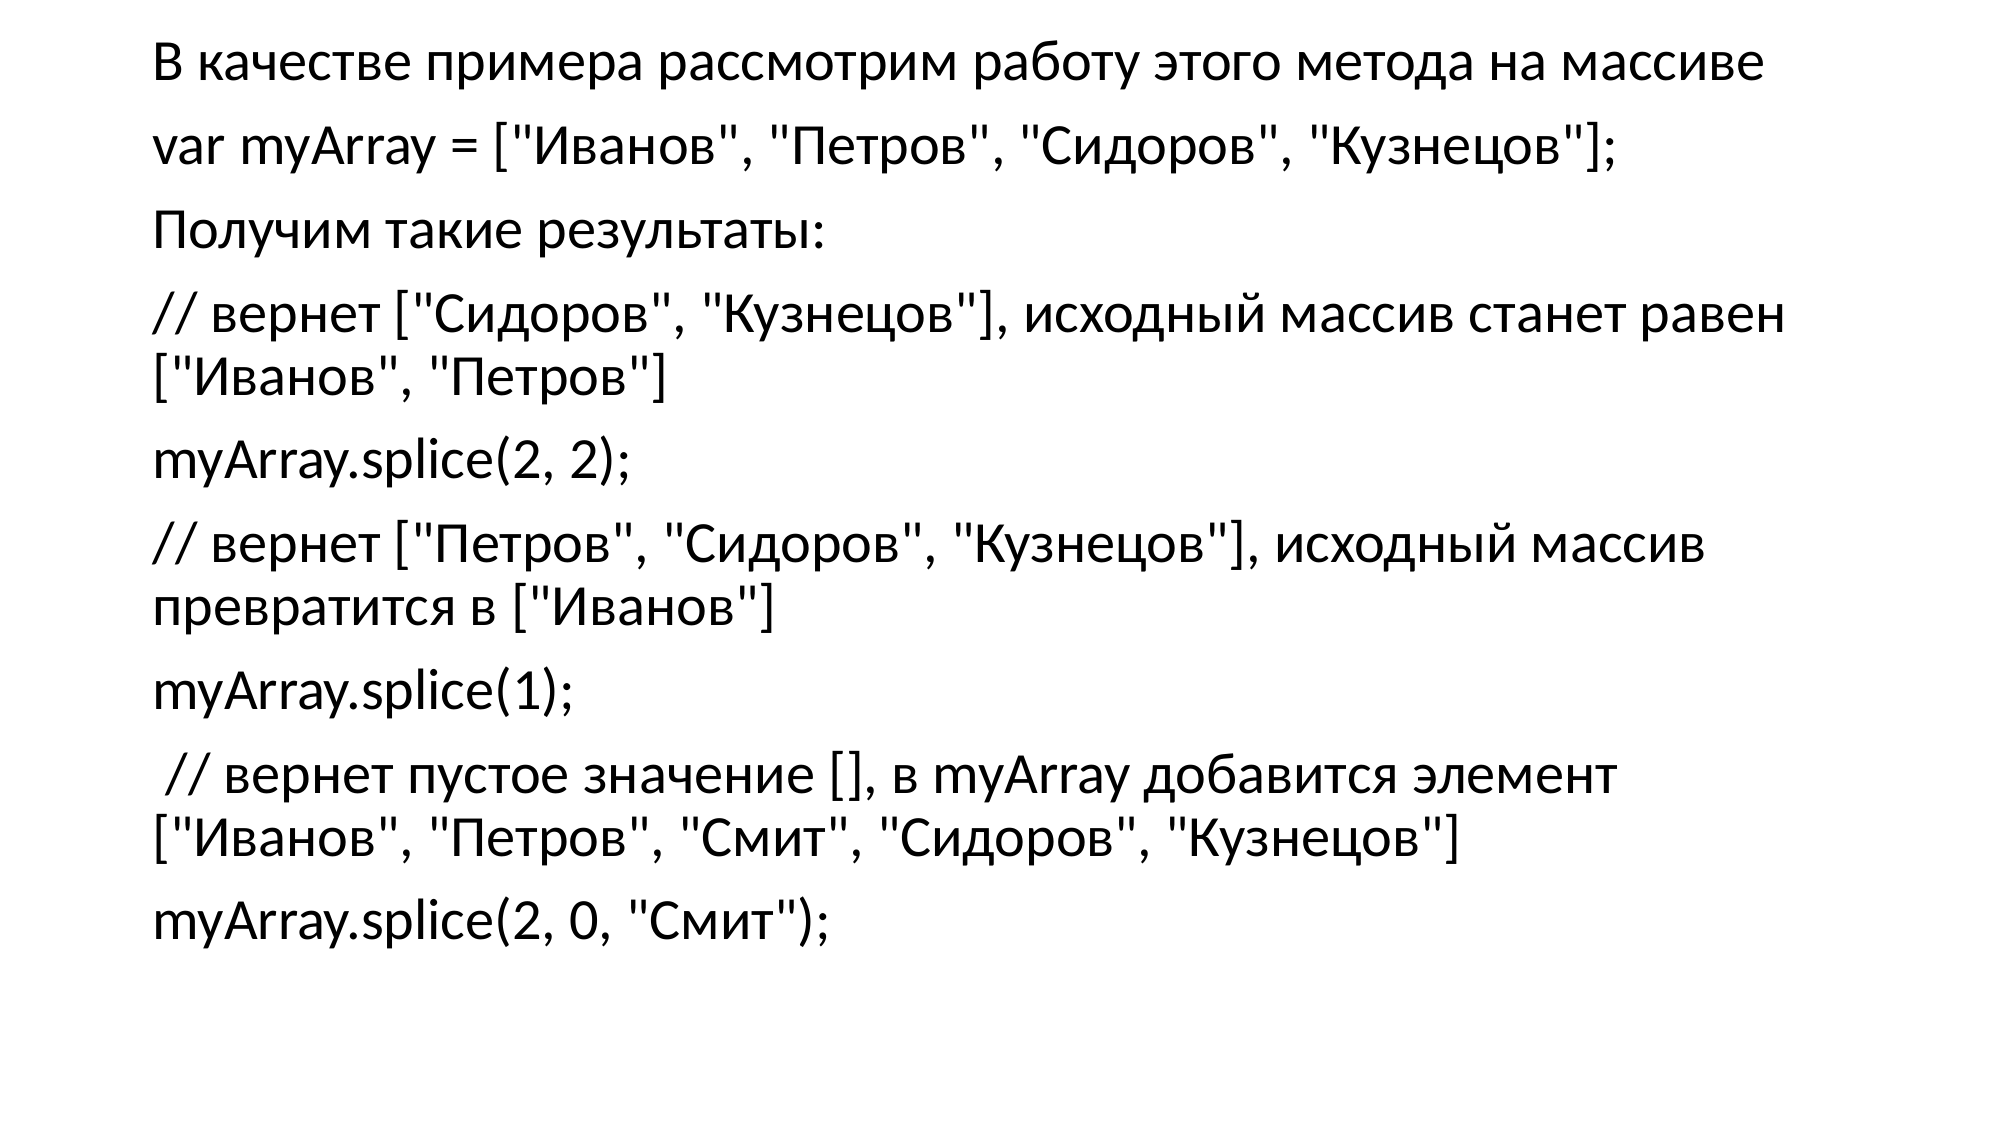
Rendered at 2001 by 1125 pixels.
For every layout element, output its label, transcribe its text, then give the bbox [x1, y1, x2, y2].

list В качестве примера рассмотрим работу этого метода на массиве var myArray = ["Иванов", "Петров", "Сидоров", "Кузнецов"]; Получим такие результаты: // вернет ["Сидоров", "Кузнецов"], исходный массив станет равен ["Иванов", "Петров"] myArray.splice(2, 2); // вернет ["Петров", "Сидоров", "Кузнецов"], исходный массив превратится в ["Иванов"] myArray.splice(1); // вернет пустое значение [], в myArray добавится элемент ["Иванов", "Петров", "Смит", "Сидоров", "Кузнецов"] myArray.splice(2, 0, "Смит"); [137, 22, 1863, 1014]
